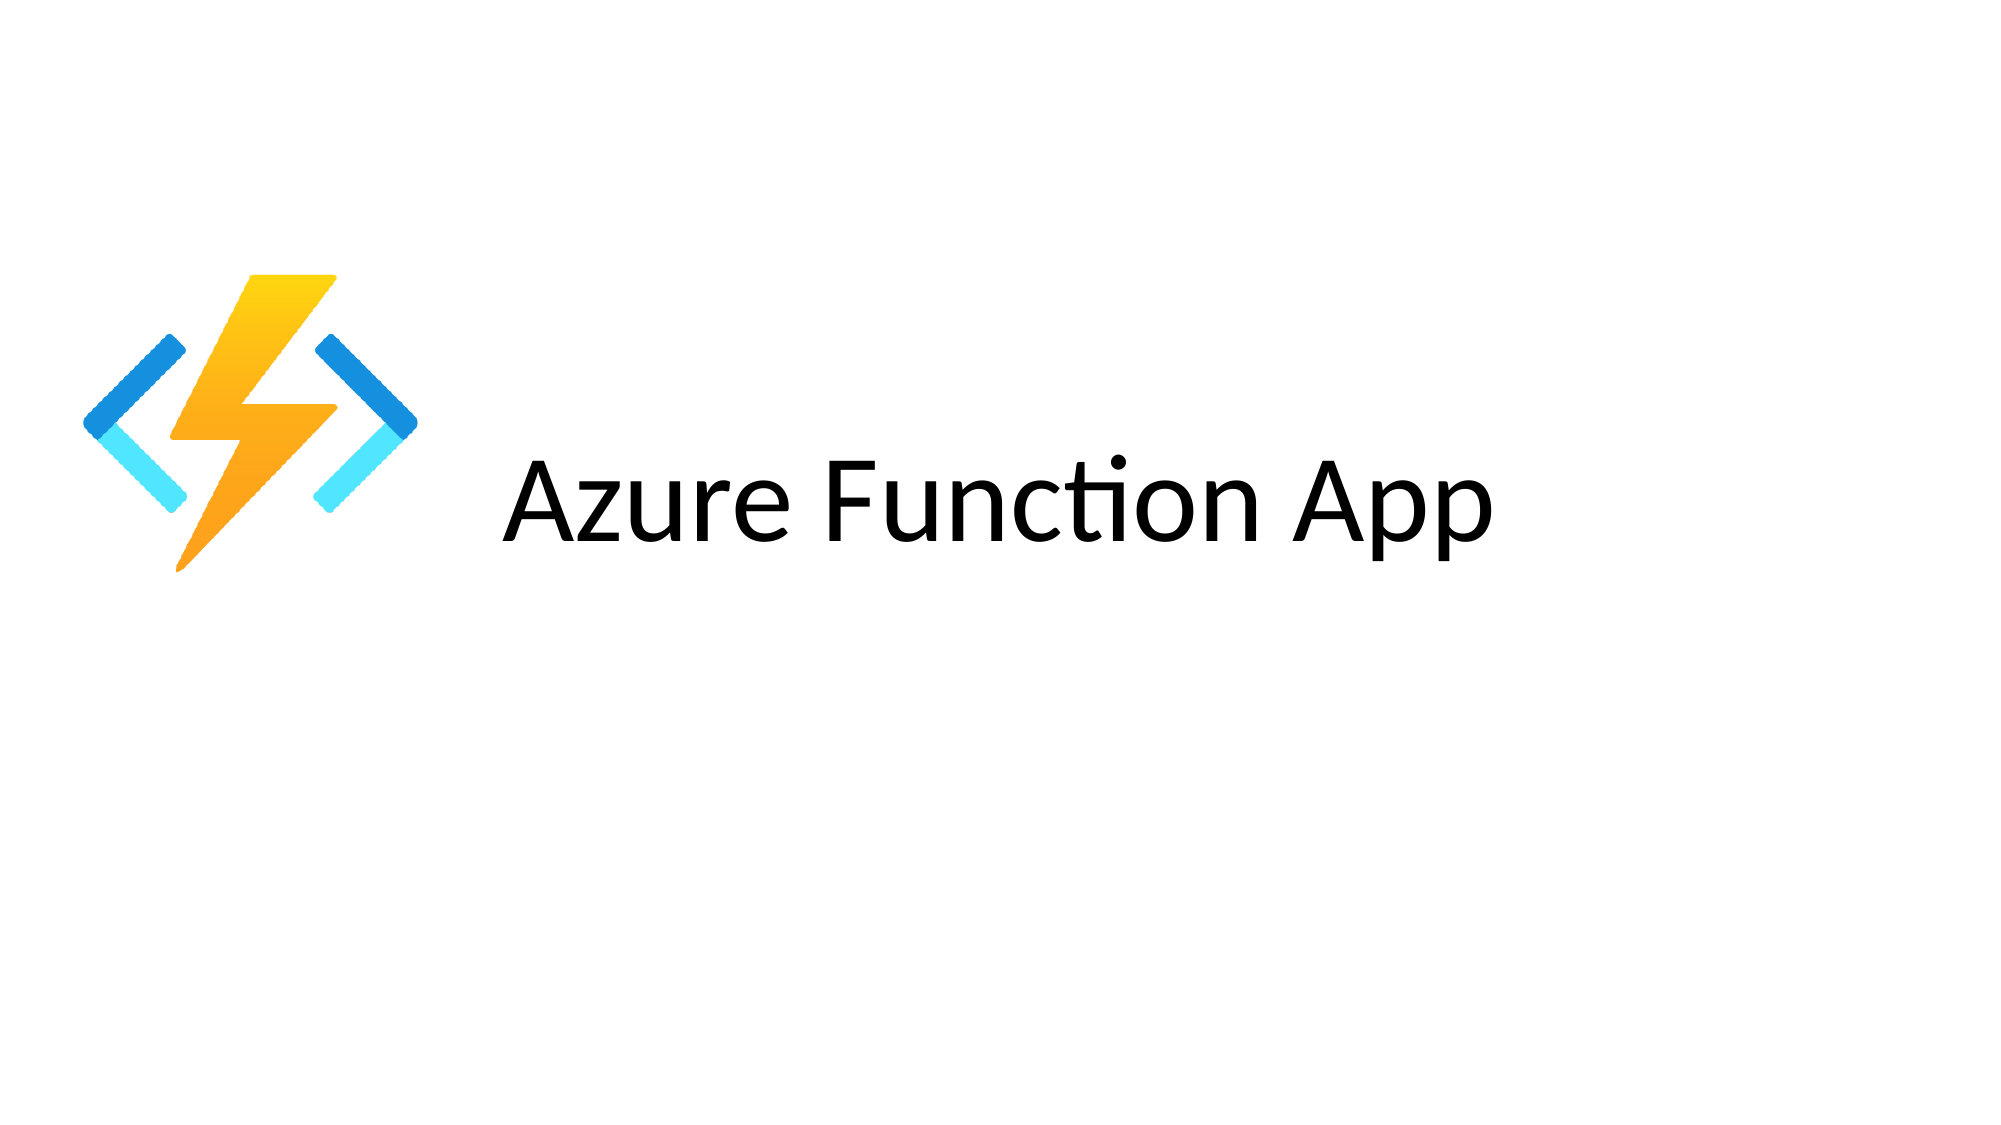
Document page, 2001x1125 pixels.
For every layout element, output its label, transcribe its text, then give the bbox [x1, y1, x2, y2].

title Azure Function App [249, 184, 1750, 576]
picture [82, 255, 418, 592]
